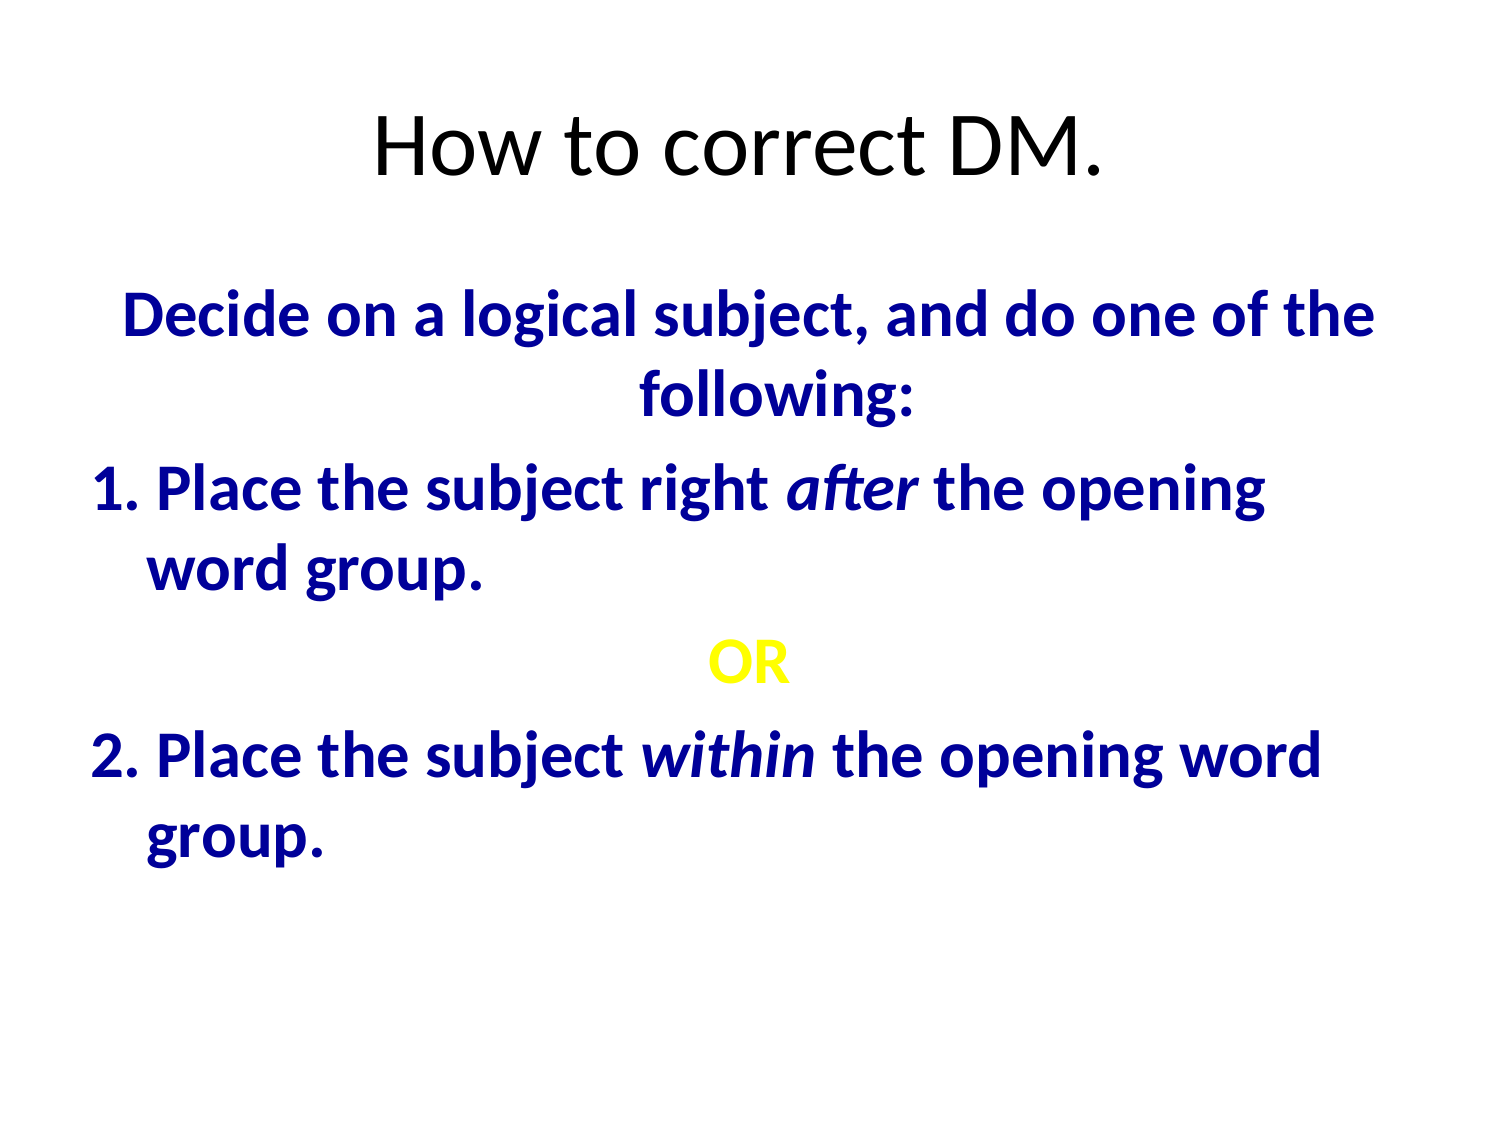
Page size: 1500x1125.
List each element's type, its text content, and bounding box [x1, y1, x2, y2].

list Decide on a logical subject, and do one of the following: 1. Place the subject right after the opening word group. OR 2. Place the subject within the opening word group. [75, 262, 1425, 1005]
title How to correct DM. [75, 45, 1425, 233]
